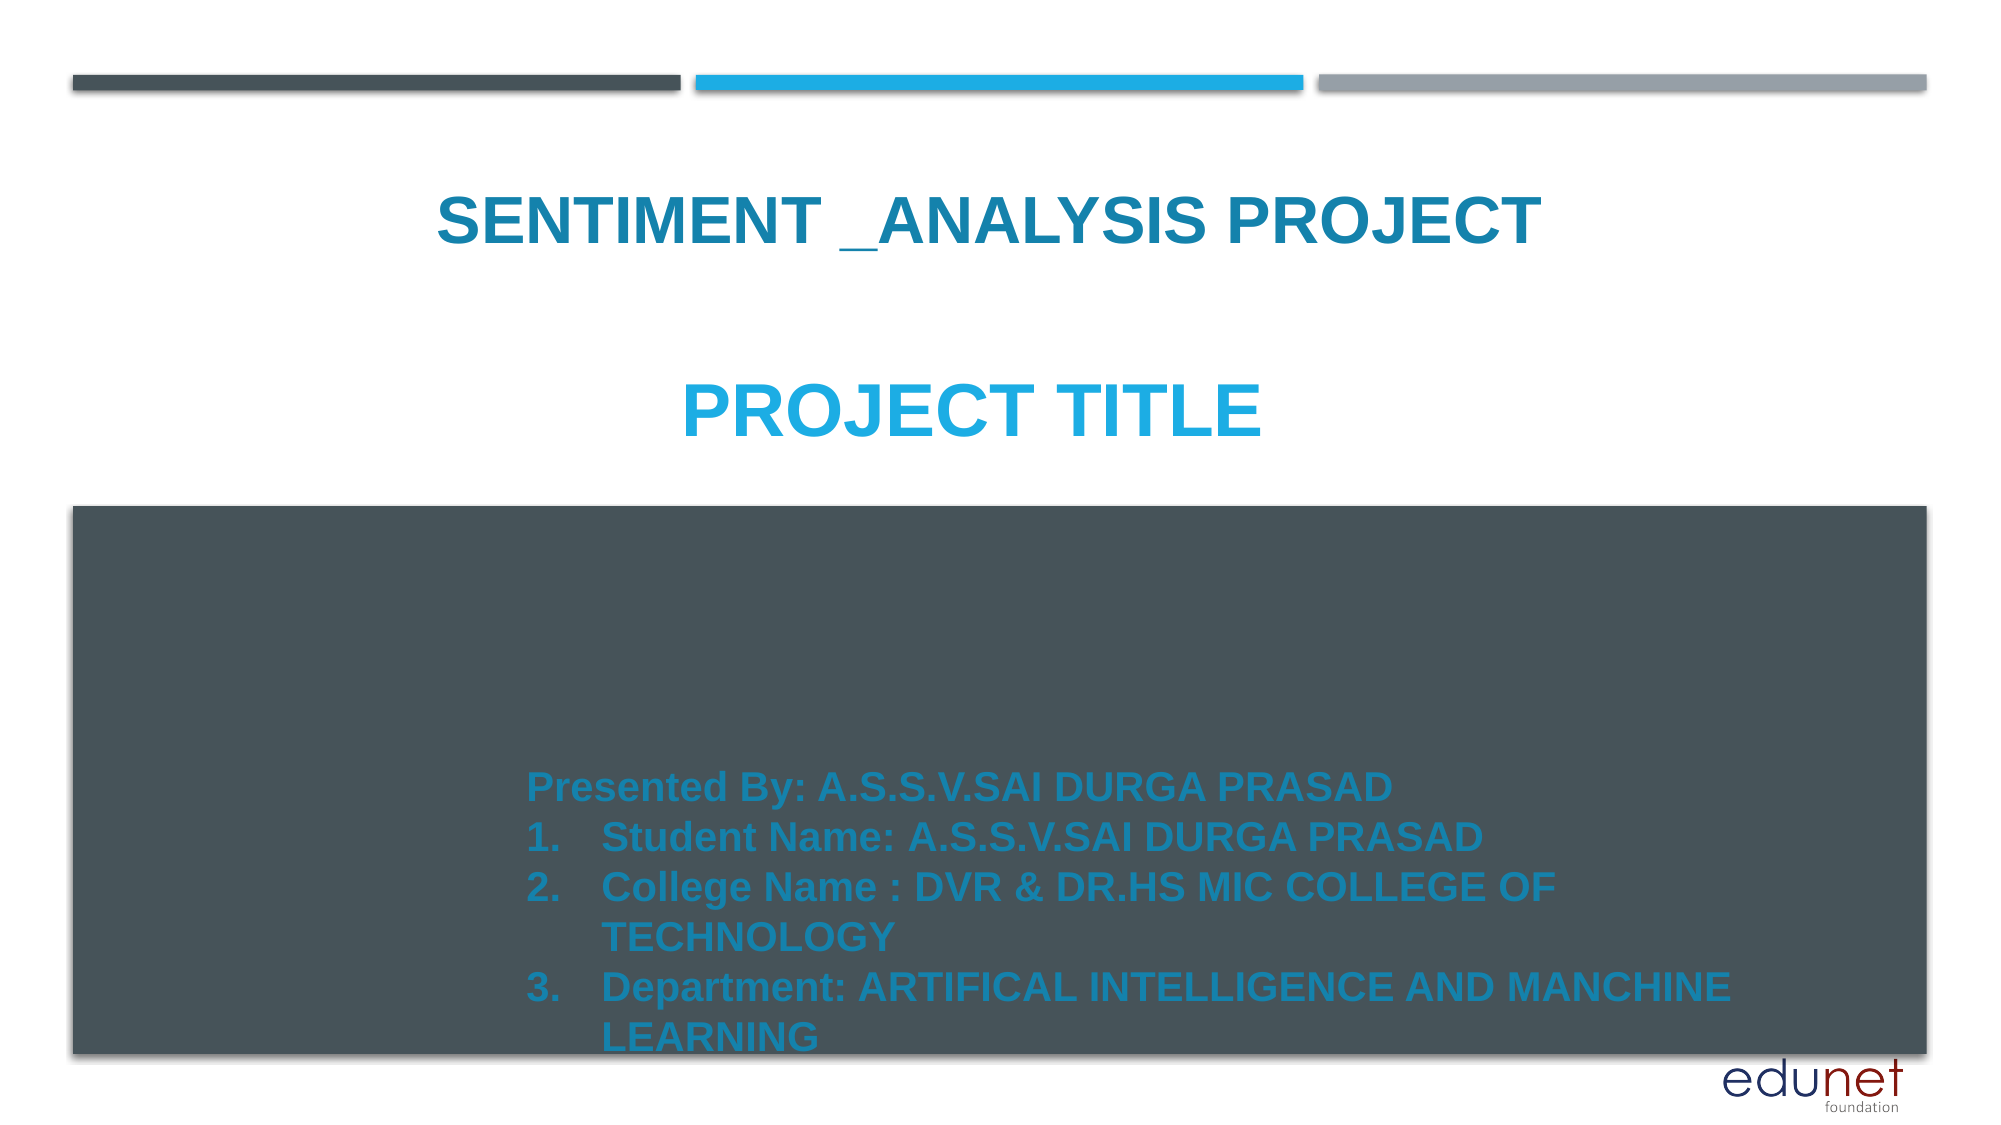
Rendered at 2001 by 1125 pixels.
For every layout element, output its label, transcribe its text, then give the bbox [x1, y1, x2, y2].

text_box Presented By: A.S.S.V.SAI DURGA PRASAD Student Name: A.S.S.V.SAI DURGA PRASAD College Name : DVR & DR.HS MIC COLLEGE OF TECHNOLOGY Department: ARTIFICAL INTELLIGENCE AND MANCHINE LEARNING [511, 752, 1821, 1068]
text_box SENTIMENT _ANALYSIS PROJECT [0, 169, 2000, 265]
title PROJECT TITLE [222, 298, 1723, 460]
picture [1719, 1056, 1905, 1116]
